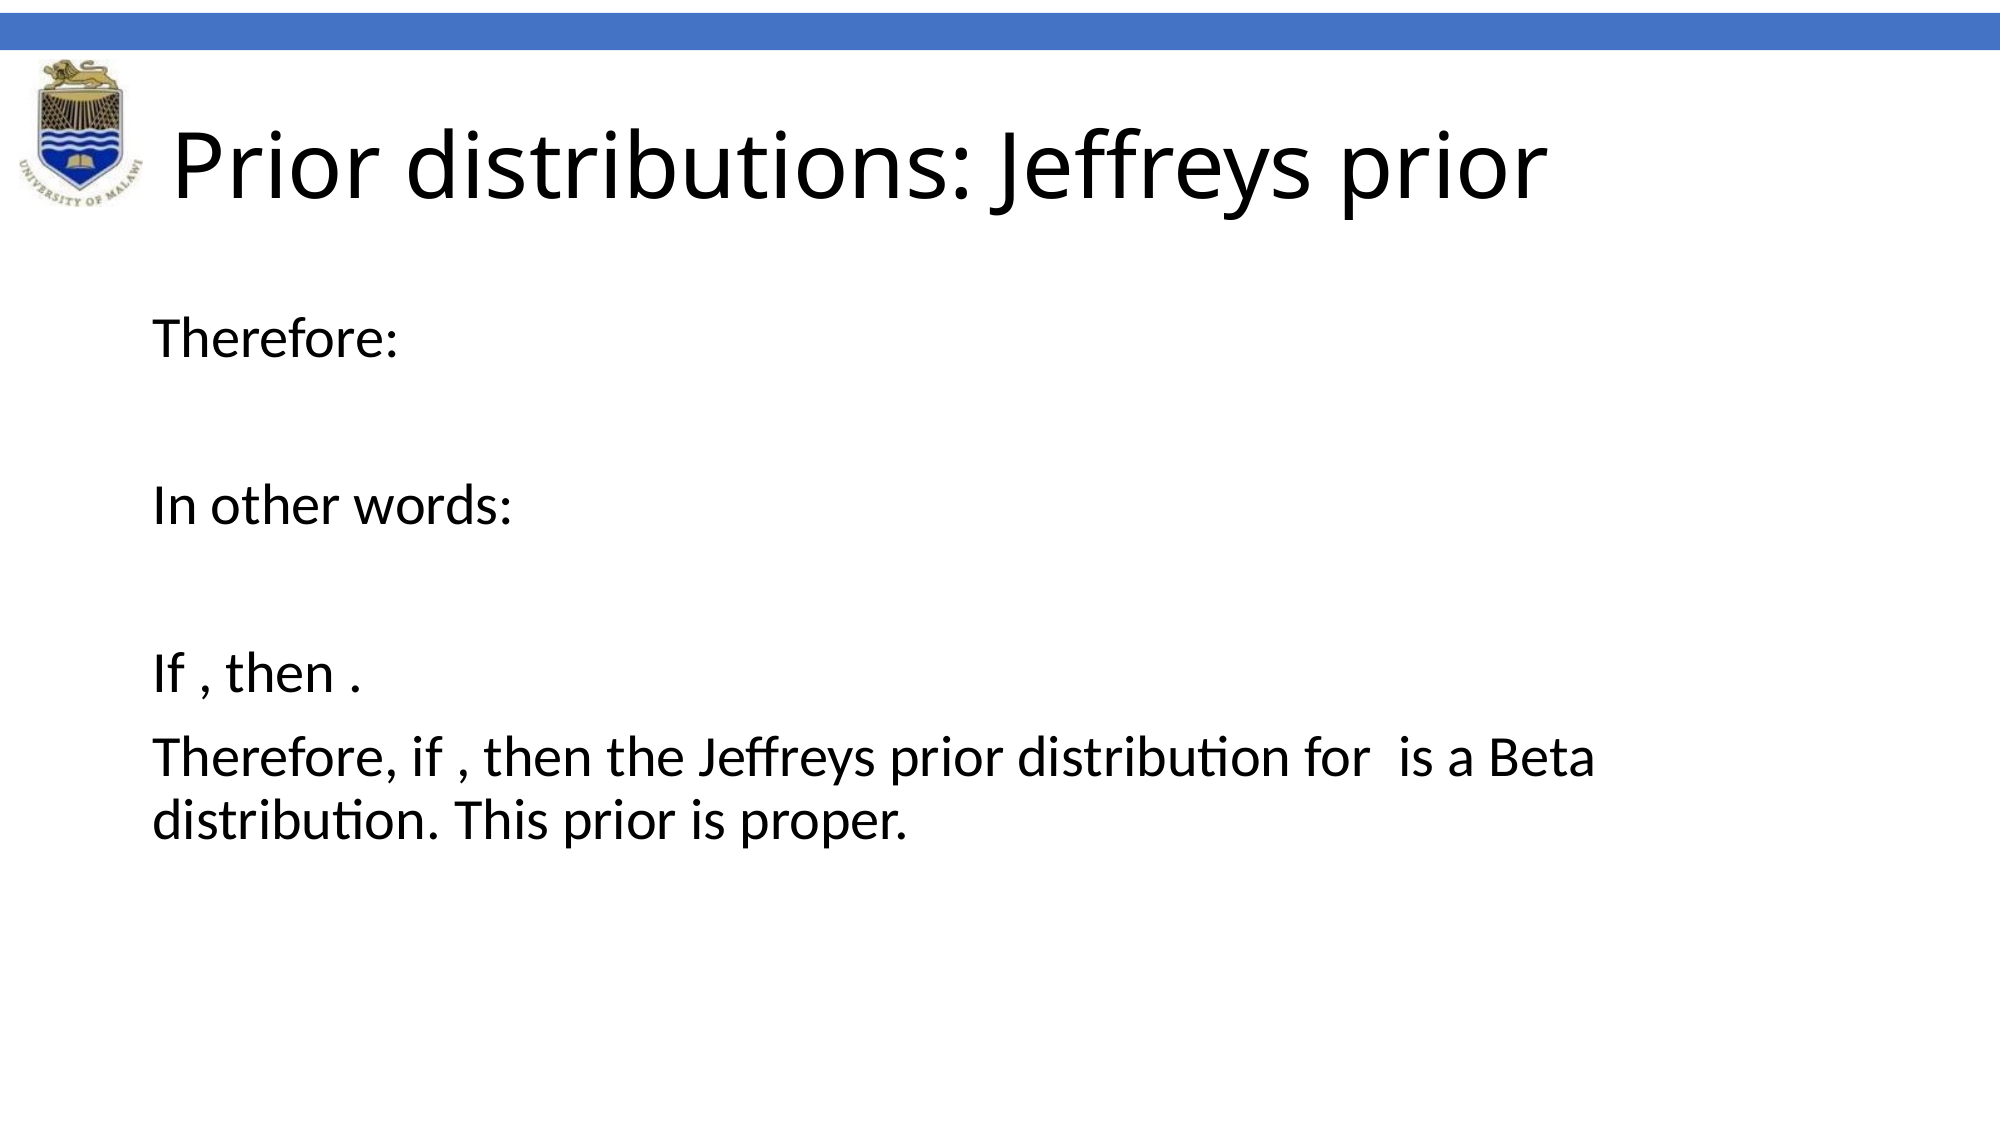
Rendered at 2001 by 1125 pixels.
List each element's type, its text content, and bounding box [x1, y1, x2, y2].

picture [19, 59, 143, 207]
title Prior distributions: Jeffreys prior [155, 59, 1851, 278]
